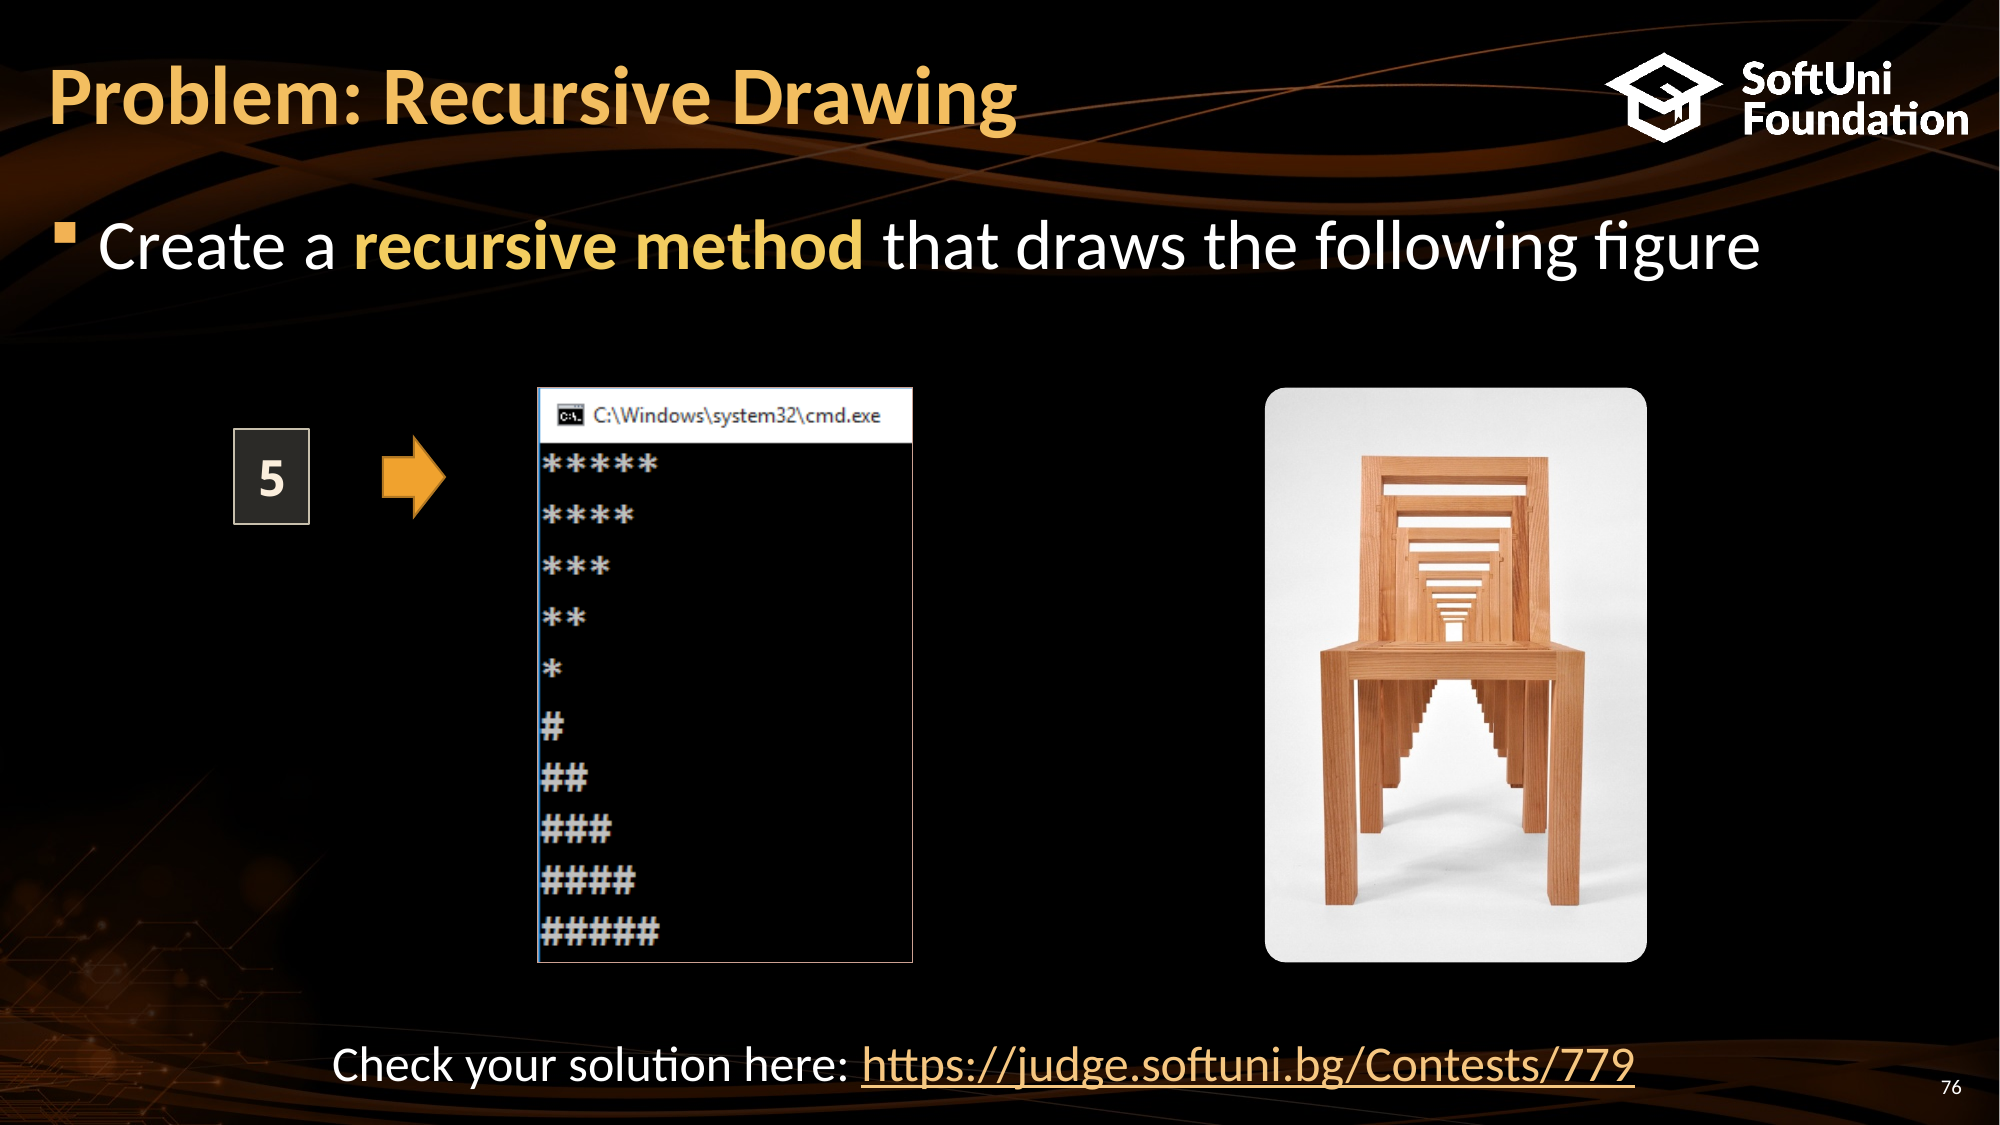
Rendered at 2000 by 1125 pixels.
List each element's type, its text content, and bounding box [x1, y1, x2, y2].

picture [0, 0, 2000, 1125]
picture [537, 387, 913, 963]
list Create a recursive method that draws the following figure [31, 188, 1968, 1024]
text_box Check your solution here: https://judge.softuni.bg/Contests/779 [0, 1024, 1968, 1099]
text_box [381, 434, 447, 520]
picture [1264, 387, 1647, 963]
list Create a recursive method that draws the following figure [31, 1099, 1897, 1103]
title Problem: Recursive Drawing [30, 6, 1602, 189]
slide_number 76 [1897, 1099, 1968, 1103]
text_box 5 [234, 428, 310, 525]
